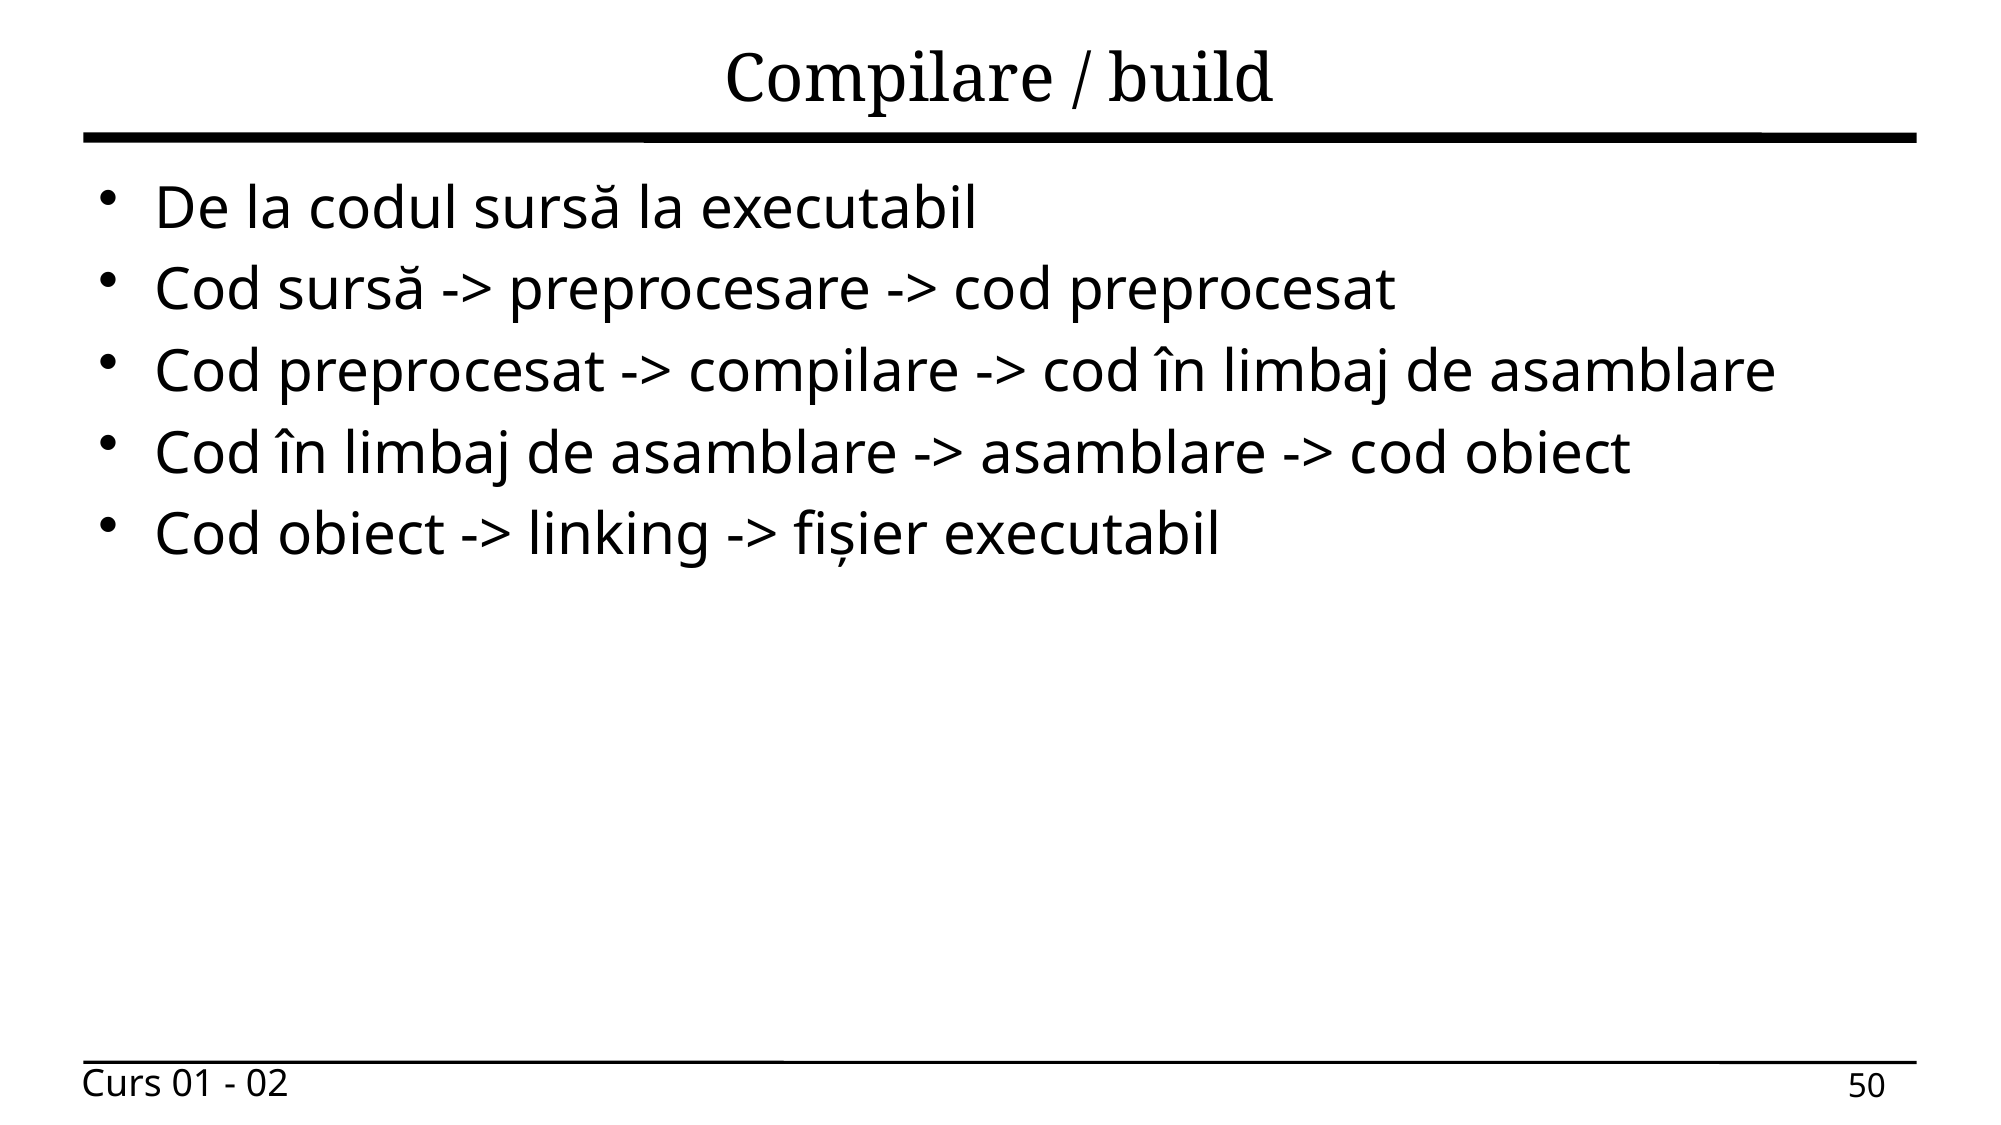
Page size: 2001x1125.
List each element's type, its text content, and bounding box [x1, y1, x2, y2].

title Compilare / build [83, 24, 1917, 126]
list De la codul sursă la executabil Cod sursă -> preprocesare -> cod preprocesat Cod preprocesat -> compilare -> cod în limbaj de asamblare Cod în limbaj de asamblare -> asamblare -> cod obiect Cod obiect -> linking -> fișier executabil [83, 162, 1917, 1051]
